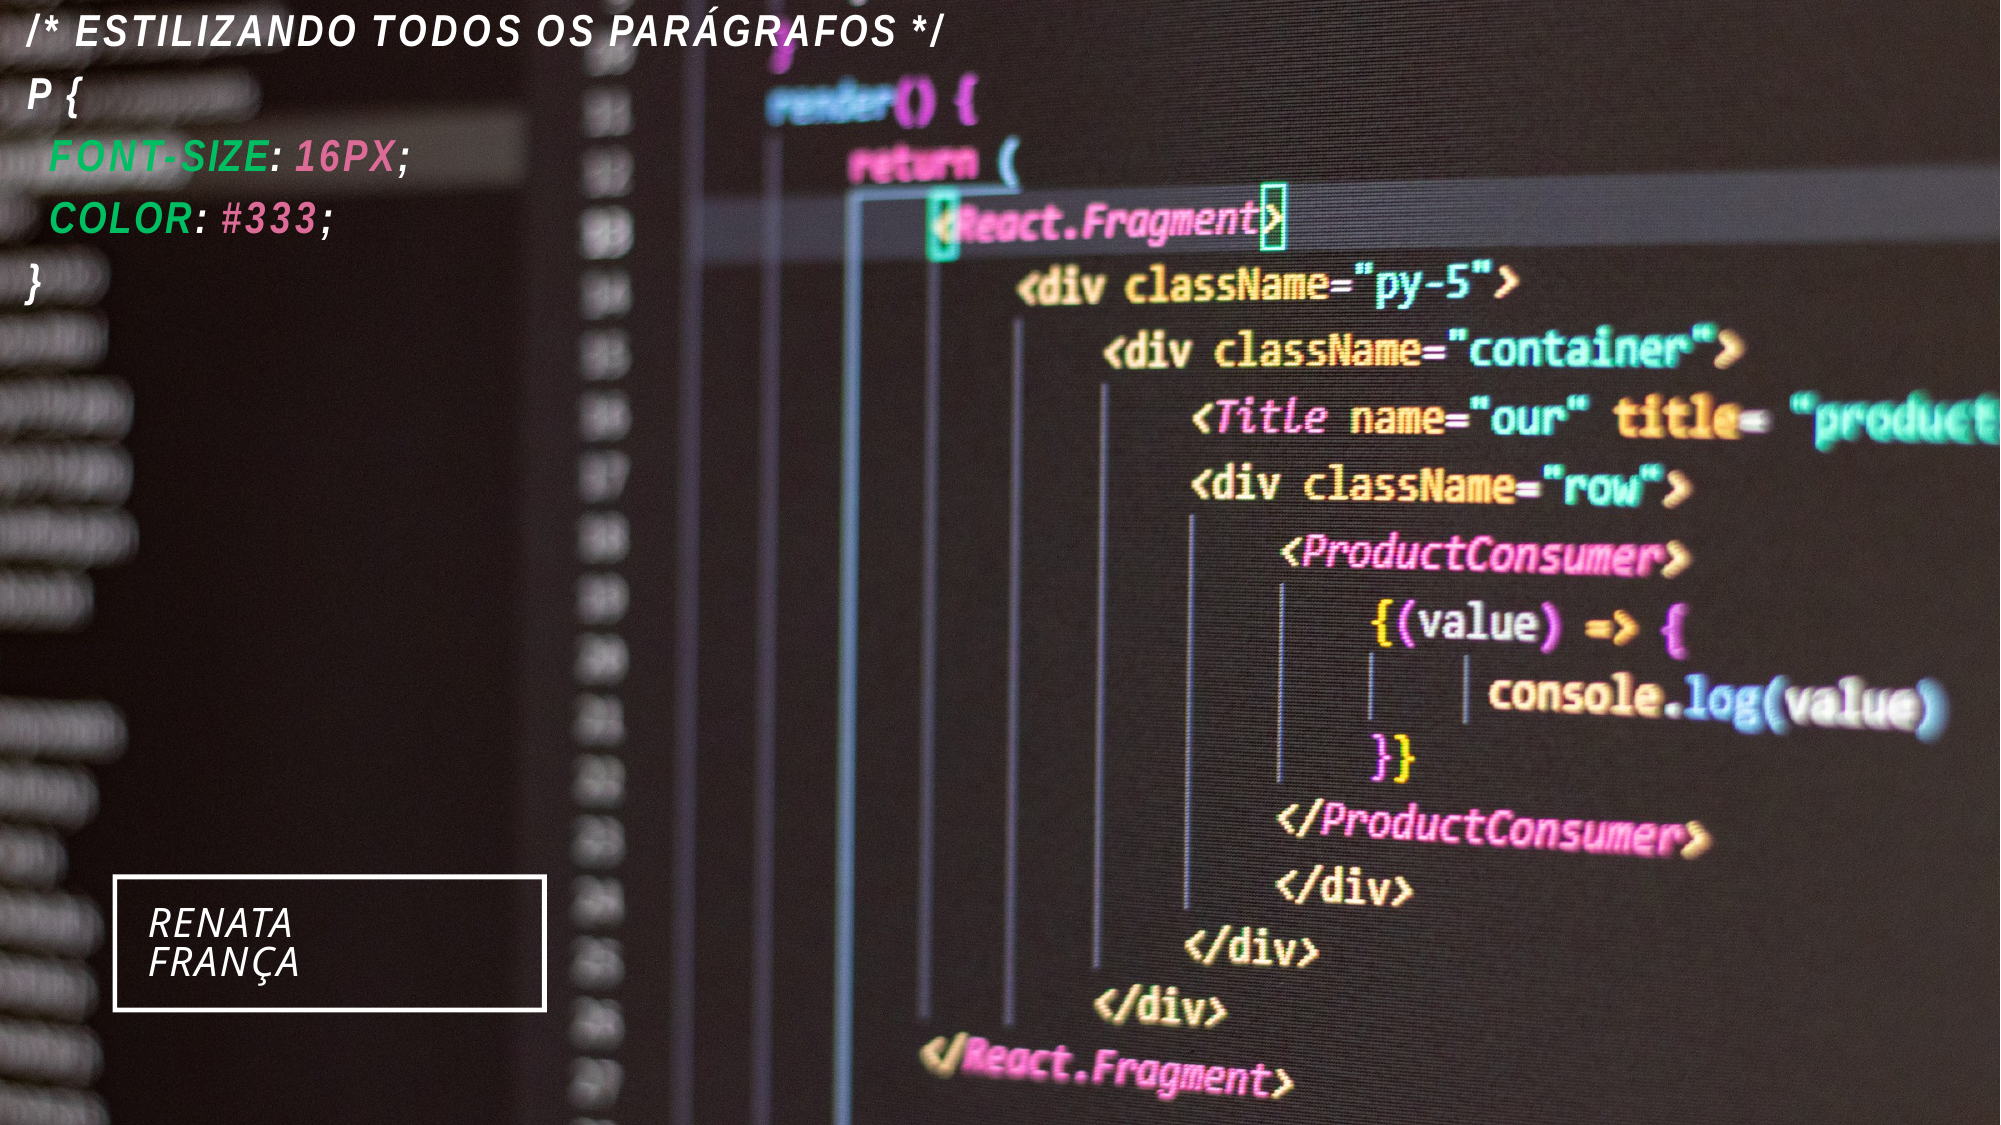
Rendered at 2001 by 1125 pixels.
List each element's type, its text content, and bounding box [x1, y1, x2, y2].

picture [0, 0, 2000, 1125]
picture [118, 880, 541, 1007]
text_box /* ESTILIZANDO TODOS OS PARÁGRAFOS */ P { FONT-SIZE: 16PX; COLOR: #333; } [25, 0, 961, 305]
footer RENATA FRANÇA [145, 894, 332, 1125]
